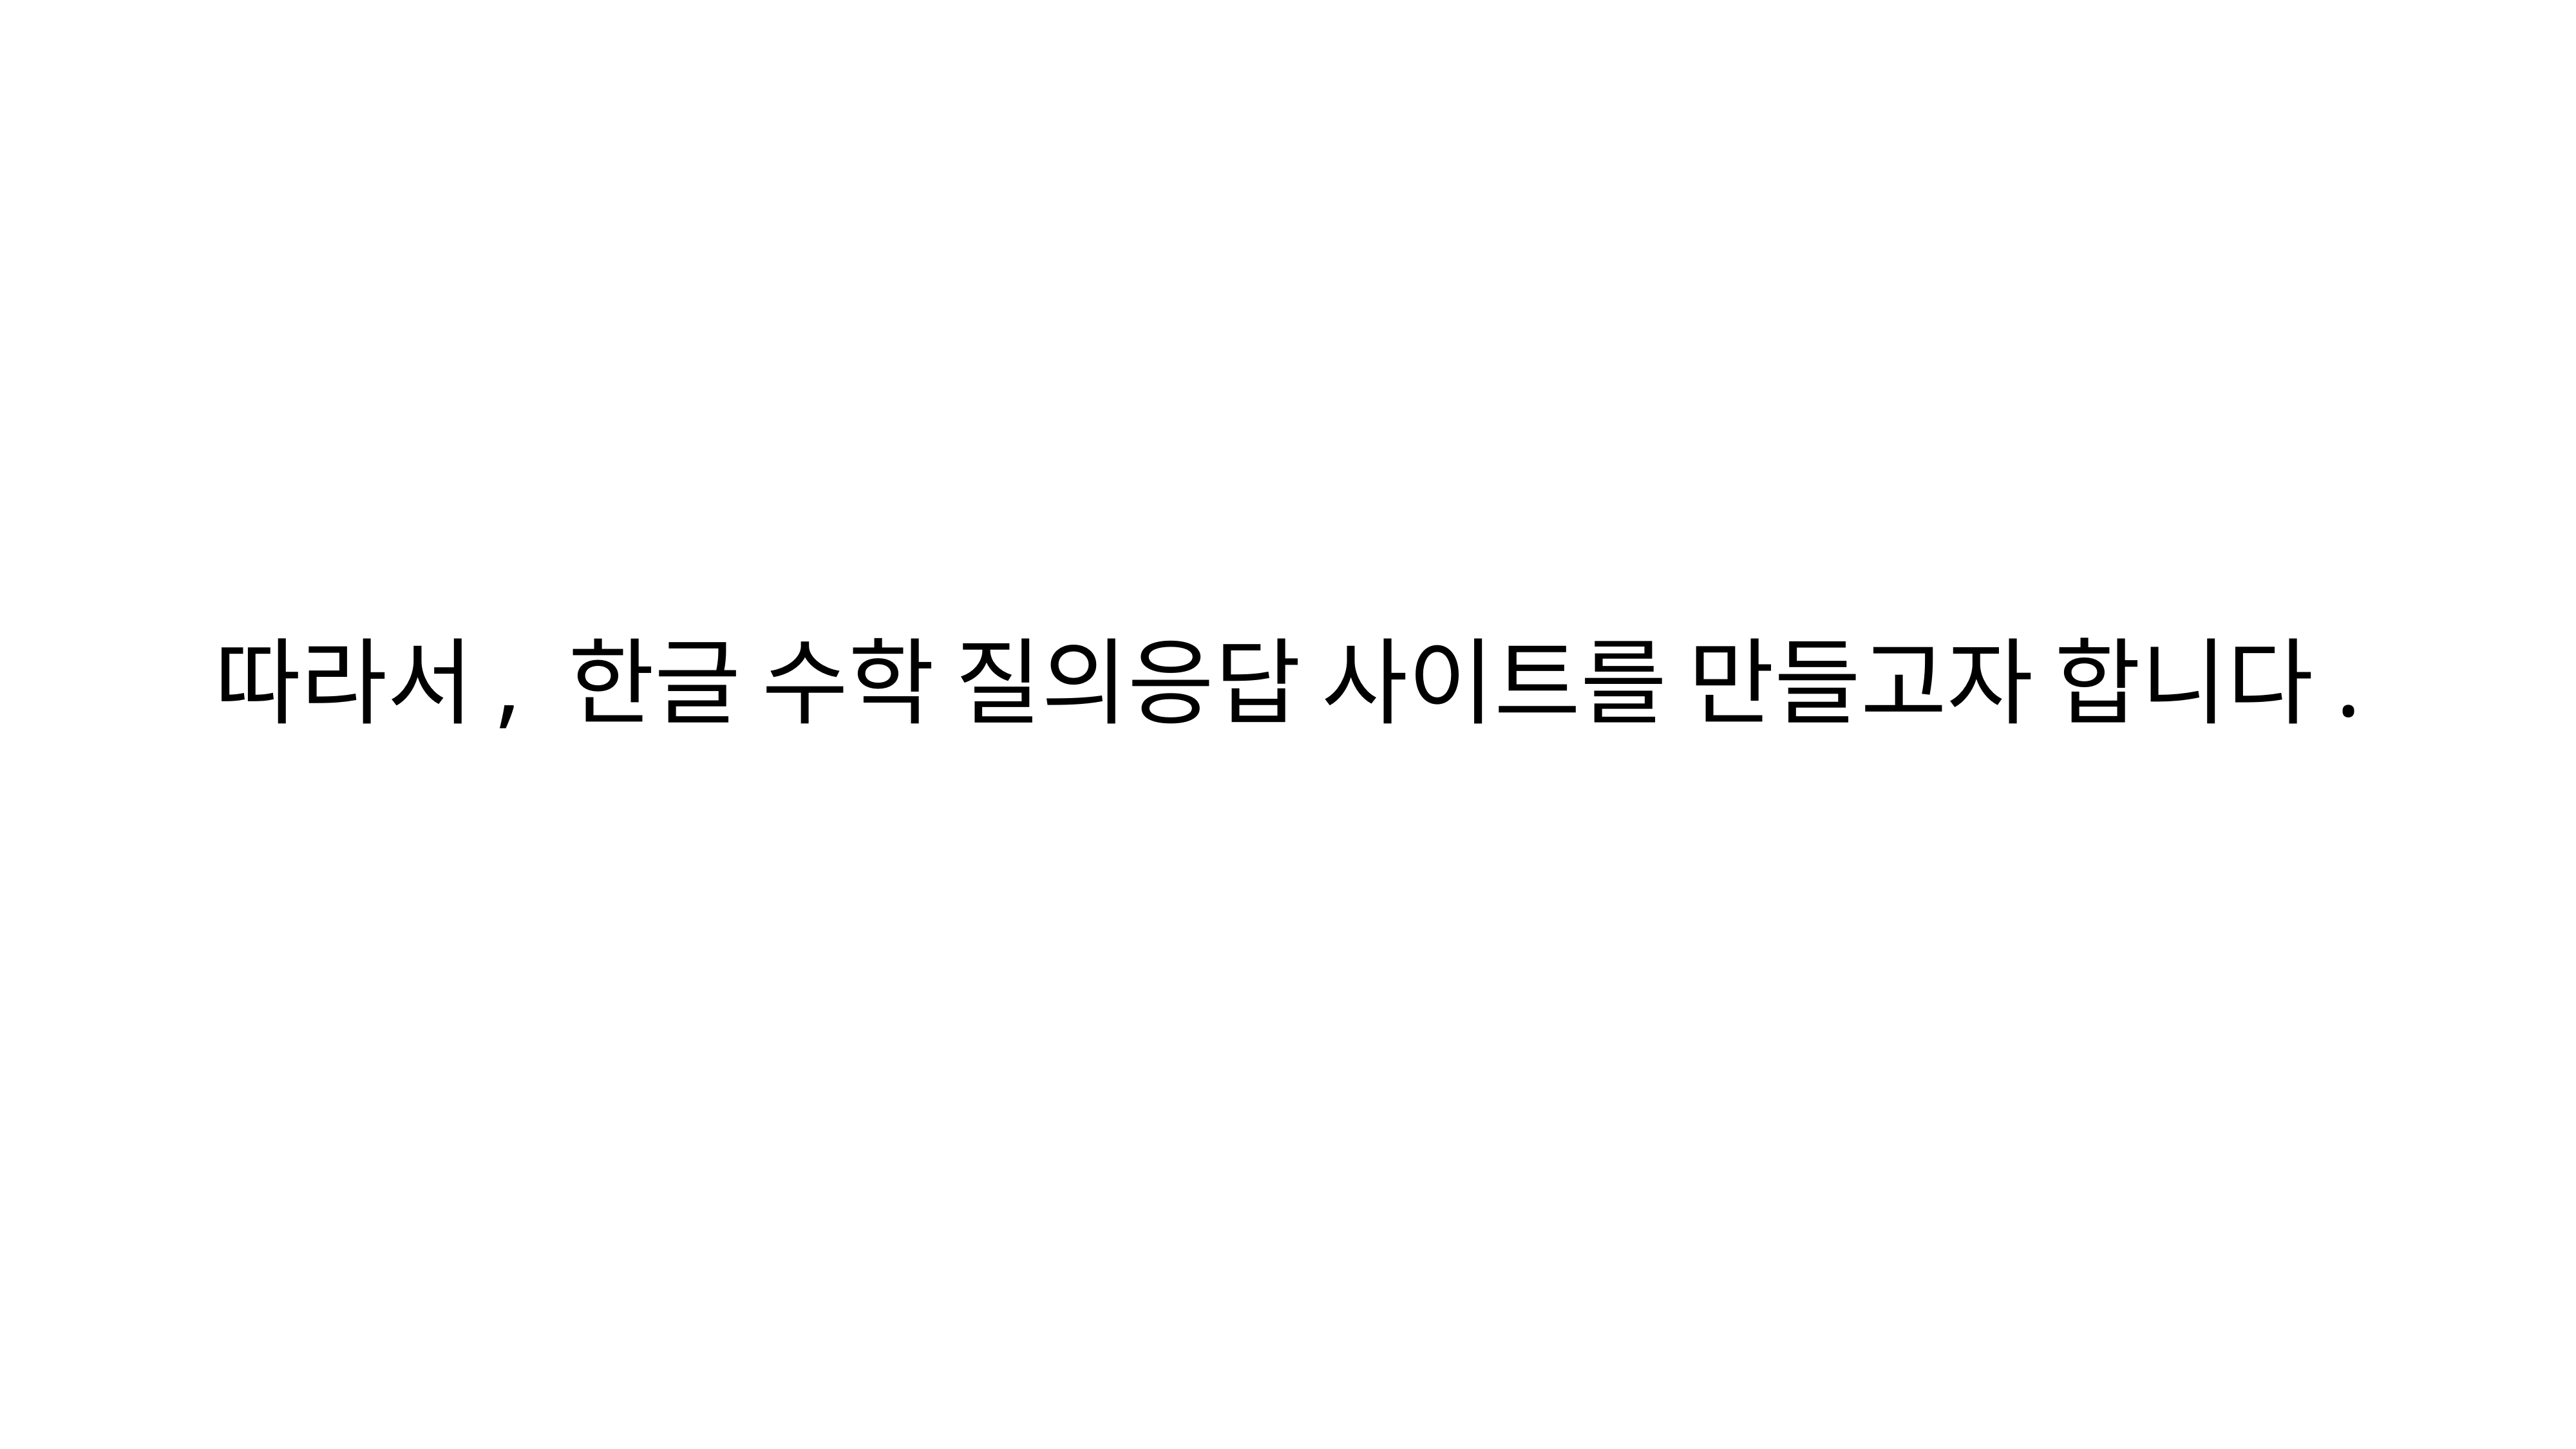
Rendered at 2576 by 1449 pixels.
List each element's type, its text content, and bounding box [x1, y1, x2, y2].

title 따라서, 한글 수학 질의응답 사이트를 만들고자 합니다. [85, 340, 2491, 1039]
